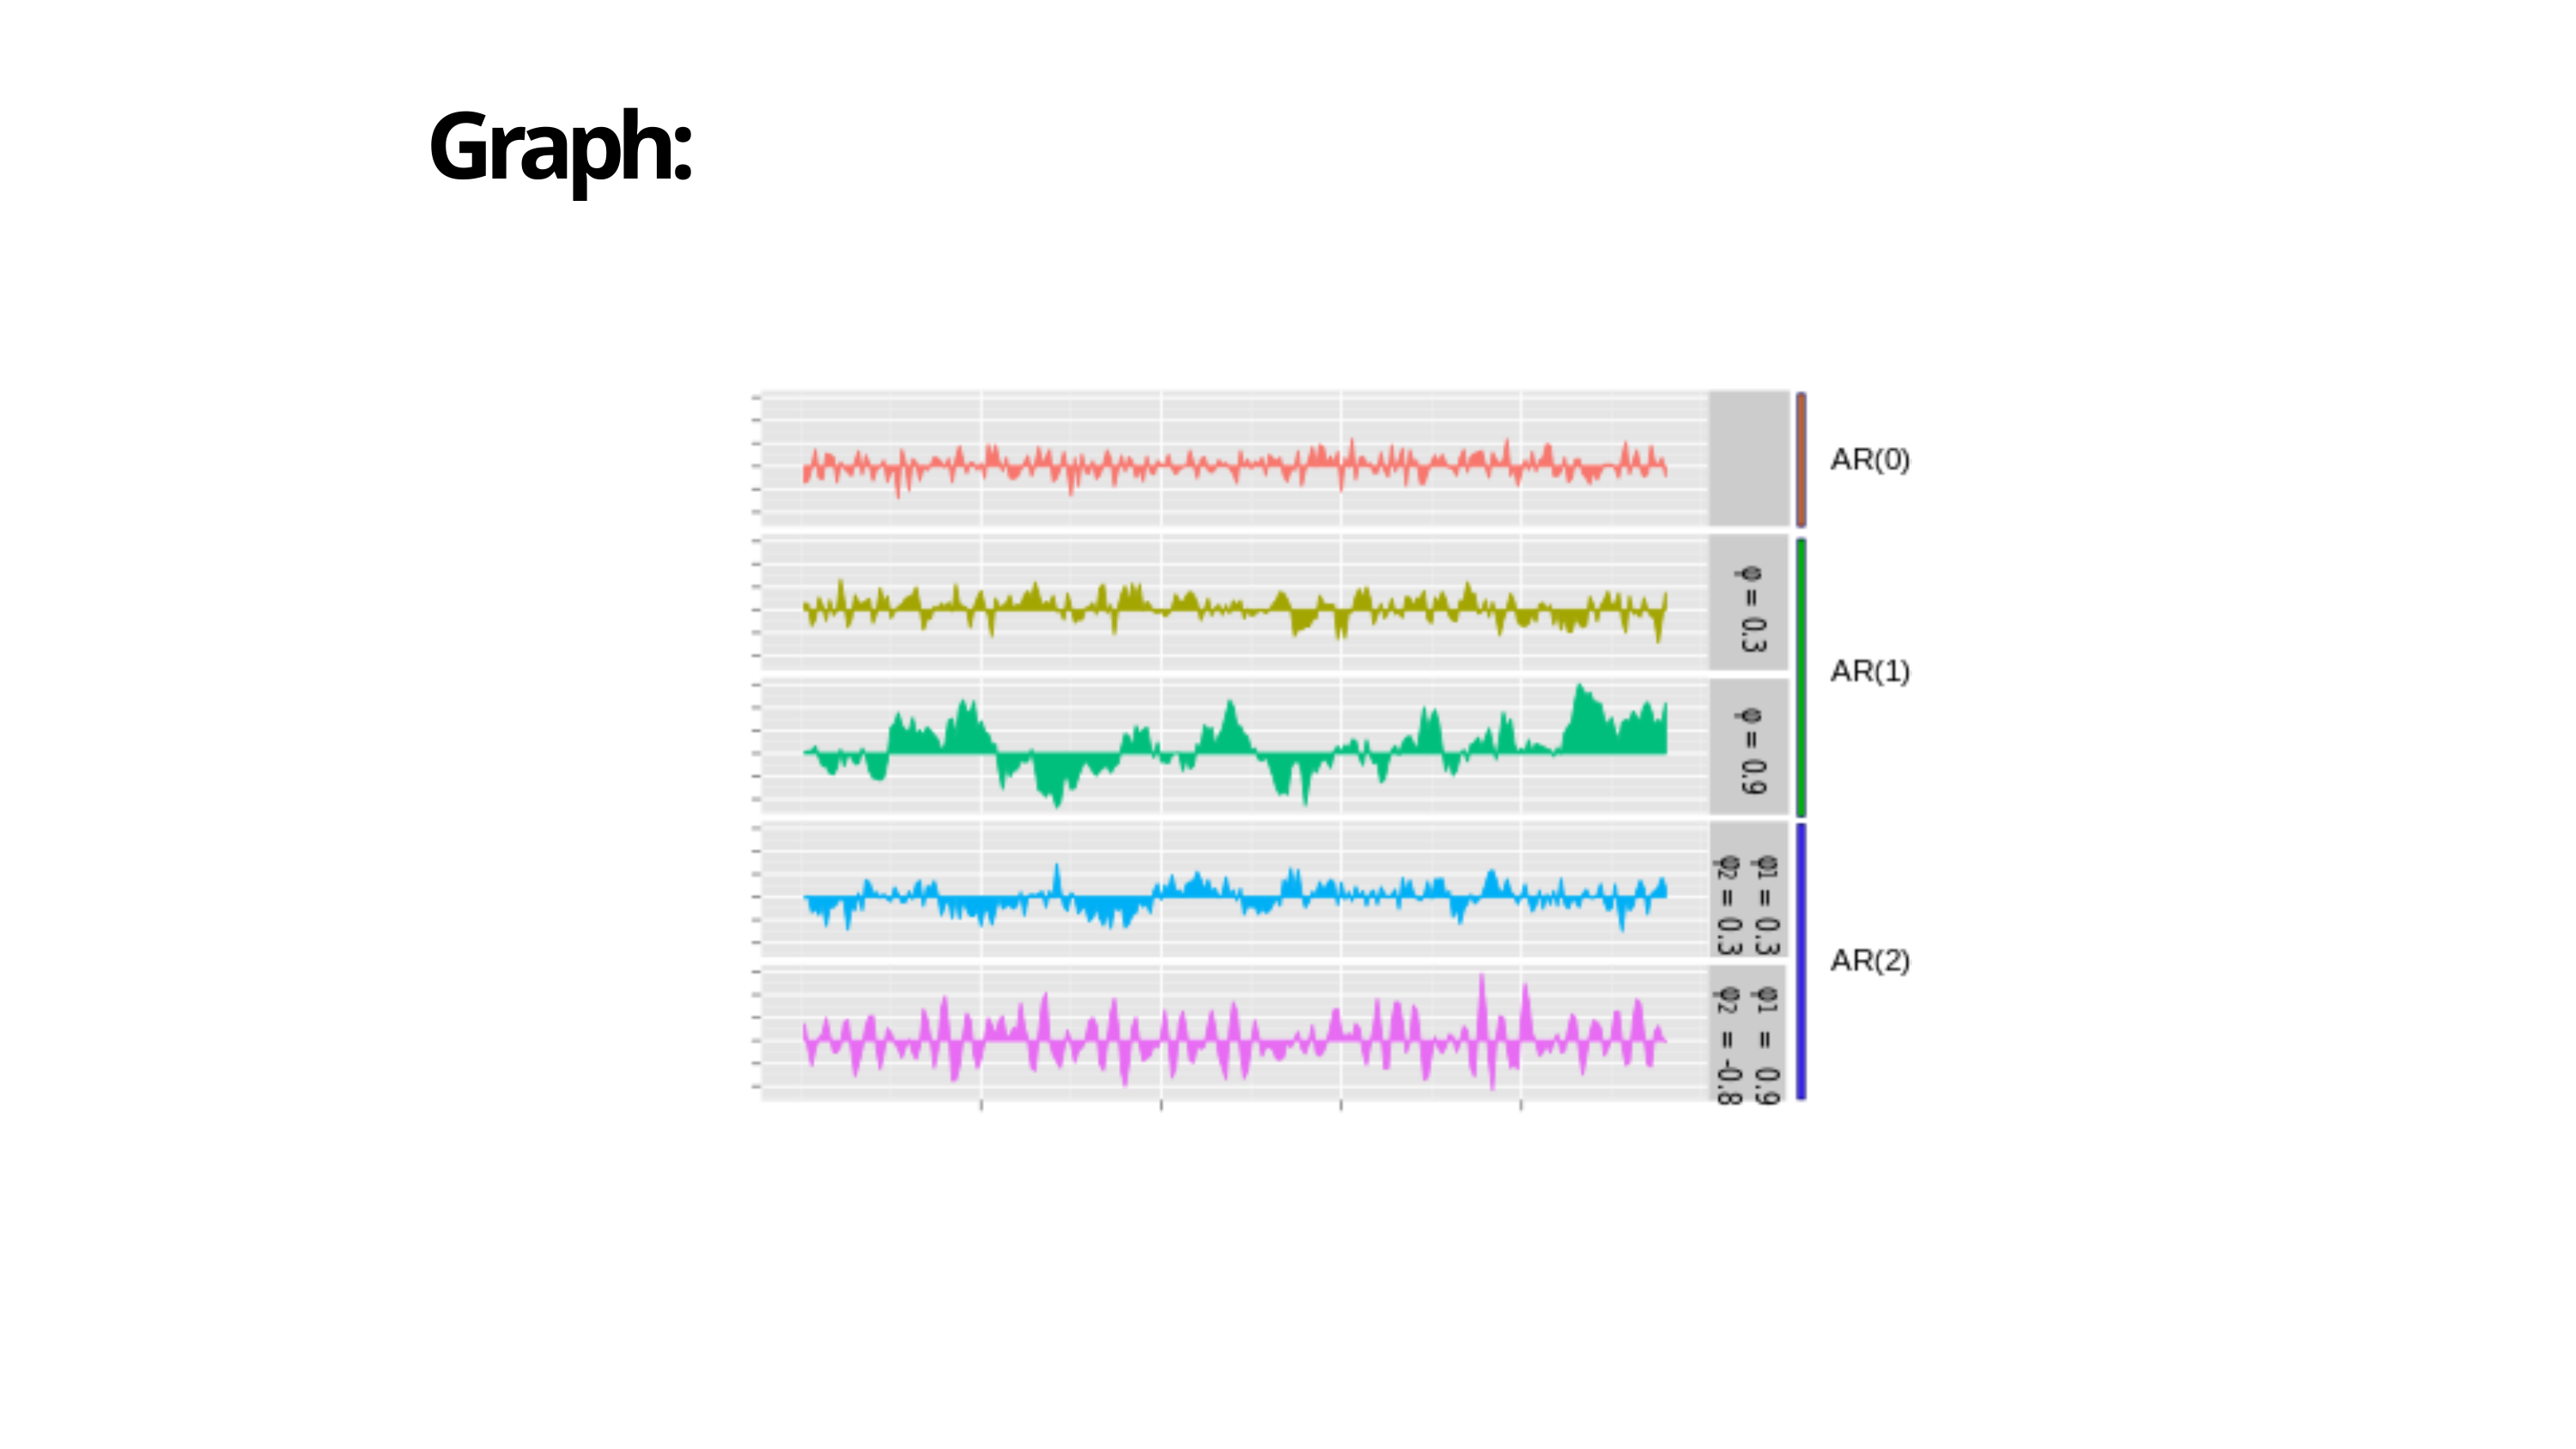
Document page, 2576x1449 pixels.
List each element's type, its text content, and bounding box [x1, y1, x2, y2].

picture [750, 360, 1912, 1132]
title Graph: [424, 84, 734, 329]
